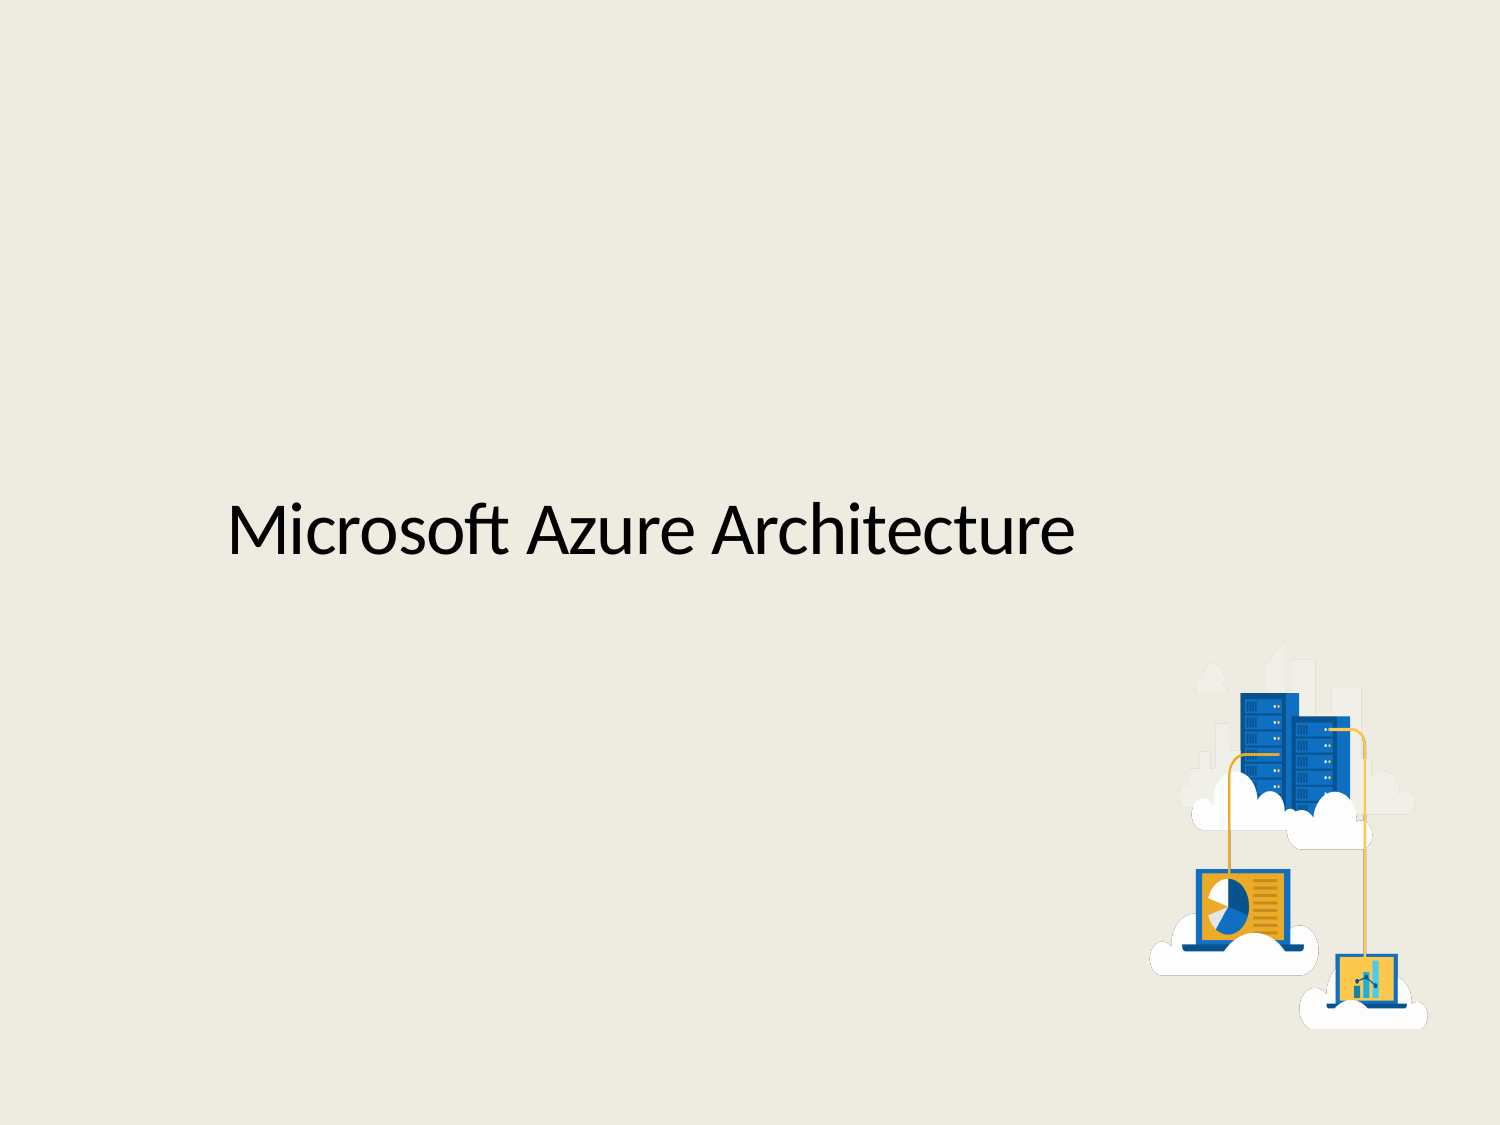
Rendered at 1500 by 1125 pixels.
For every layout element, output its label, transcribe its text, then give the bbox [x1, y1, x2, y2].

picture [1149, 639, 1429, 1029]
title Microsoft Azure Architecture [78, 488, 1224, 571]
